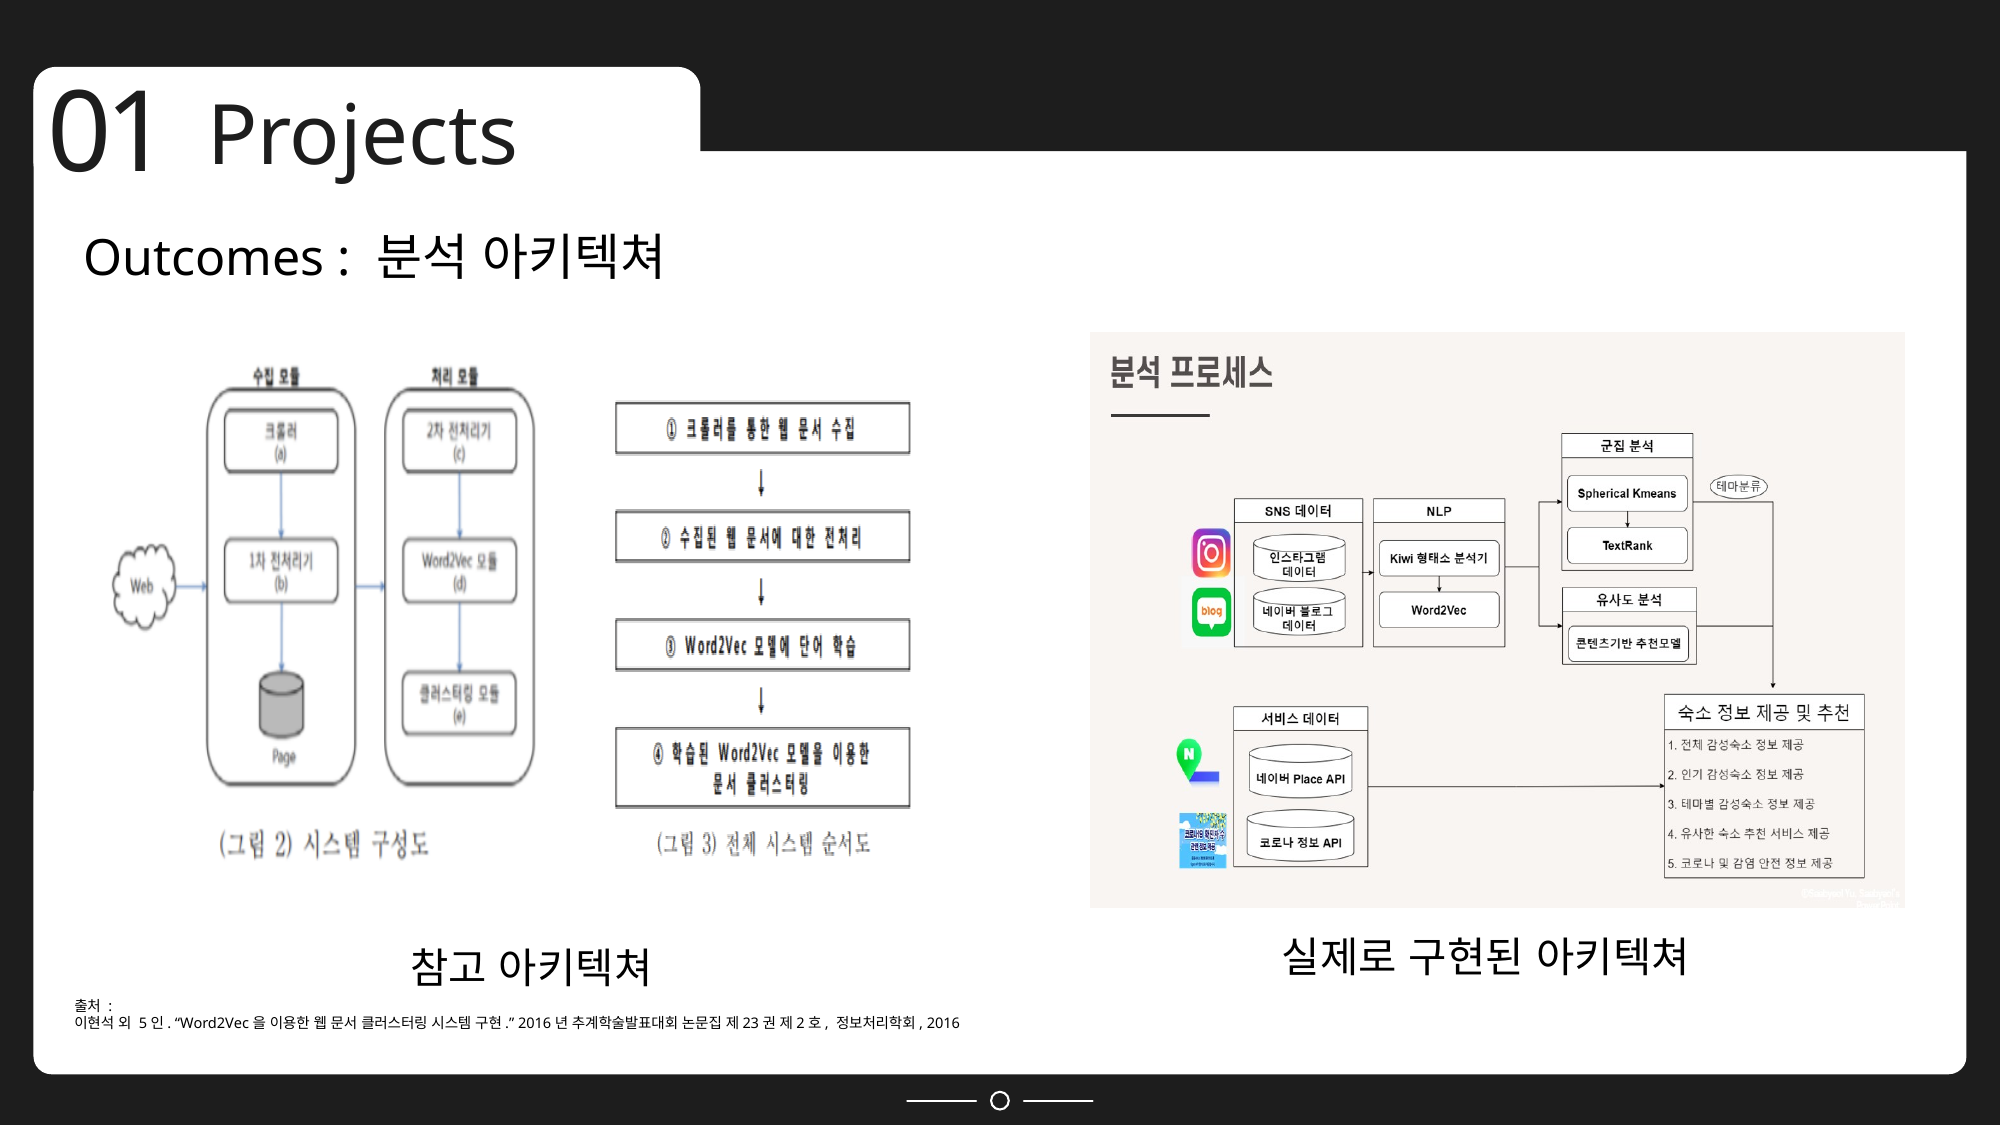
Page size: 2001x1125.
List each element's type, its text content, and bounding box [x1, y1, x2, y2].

picture [59, 293, 980, 924]
text_box 출처 : 이현석 외 5인. “Word2Vec을 이용한 웹 문서 클러스터링 시스템 구현.” 2016년 추계학술발표대회 논문집 제23권 제2호, 정보처리학회, 2016 [59, 989, 1018, 1039]
picture [1090, 332, 1905, 908]
text_box Outcomes : 분석 아키텍쳐 [68, 217, 682, 293]
text_box 01 [32, 51, 185, 201]
text_box 실제로 구현된 아키텍쳐 [1266, 923, 1705, 989]
text_box Projects [192, 74, 569, 189]
text_box 참고 아키텍쳐 [395, 934, 668, 1000]
